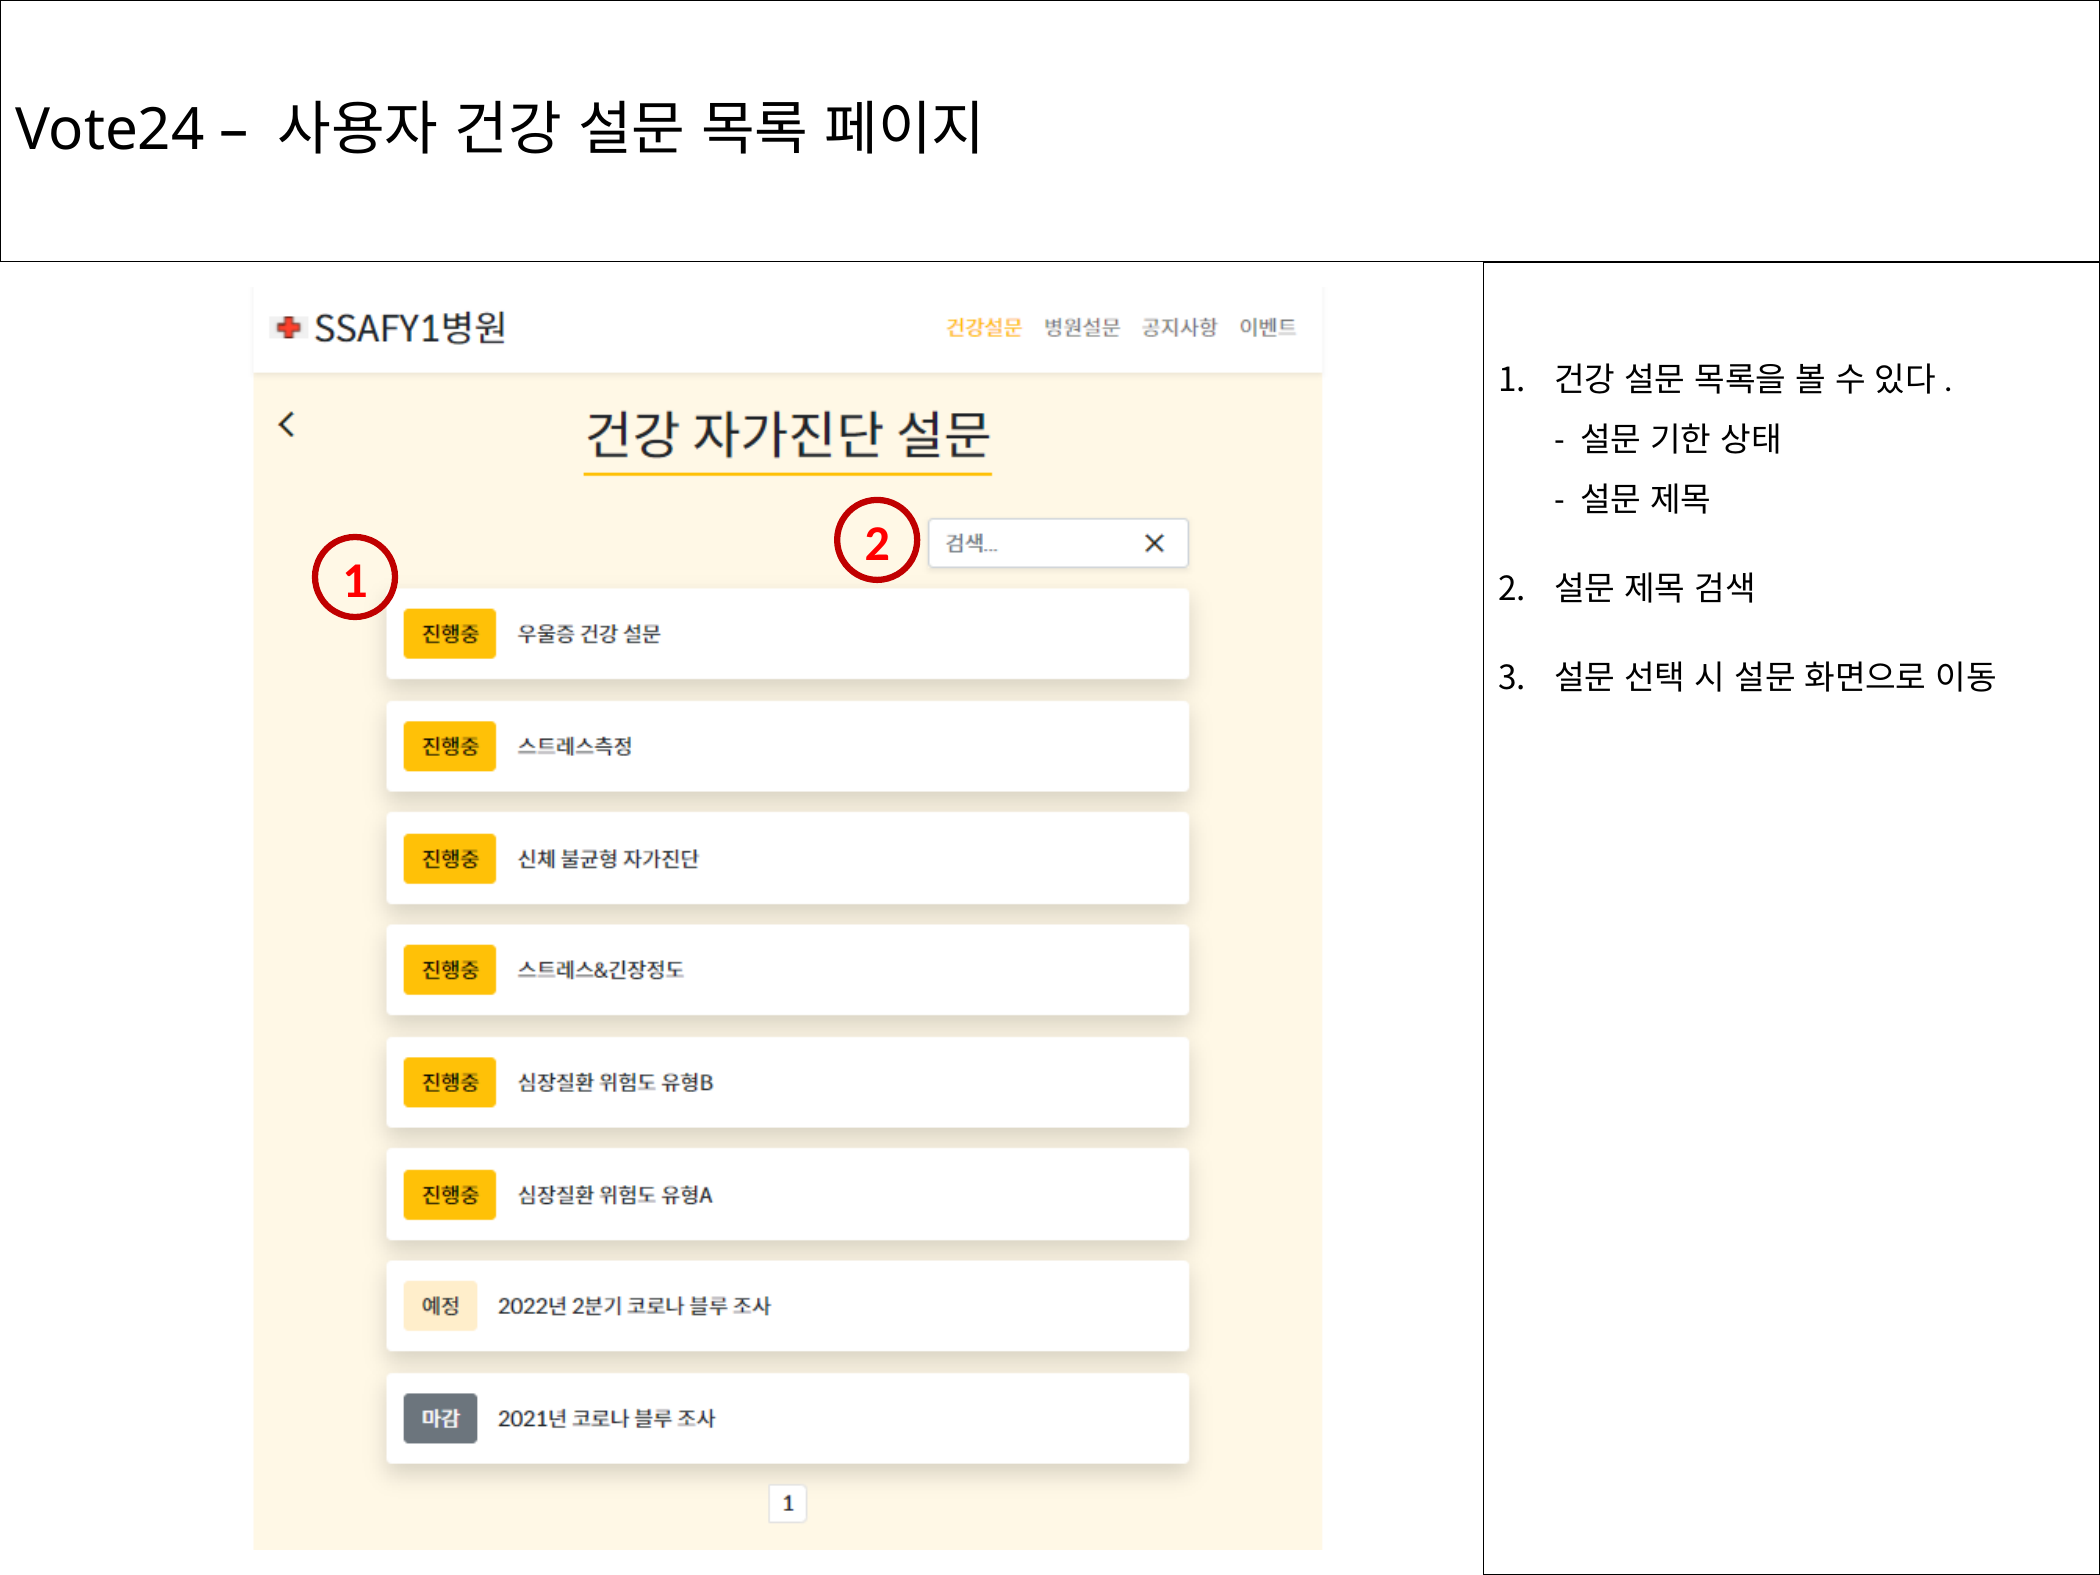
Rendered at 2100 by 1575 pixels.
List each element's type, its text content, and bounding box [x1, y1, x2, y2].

picture [246, 287, 1360, 1550]
list 건강 설문 목록을 볼 수 있다. - 설문 기한 상태 - 설문 제목 설문 제목 검색 설문 선택 시 설문 화면으로 이동 [1483, 262, 2100, 1575]
title Vote24 – 사용자 건강 설문 목록 페이지 [0, 0, 2100, 262]
